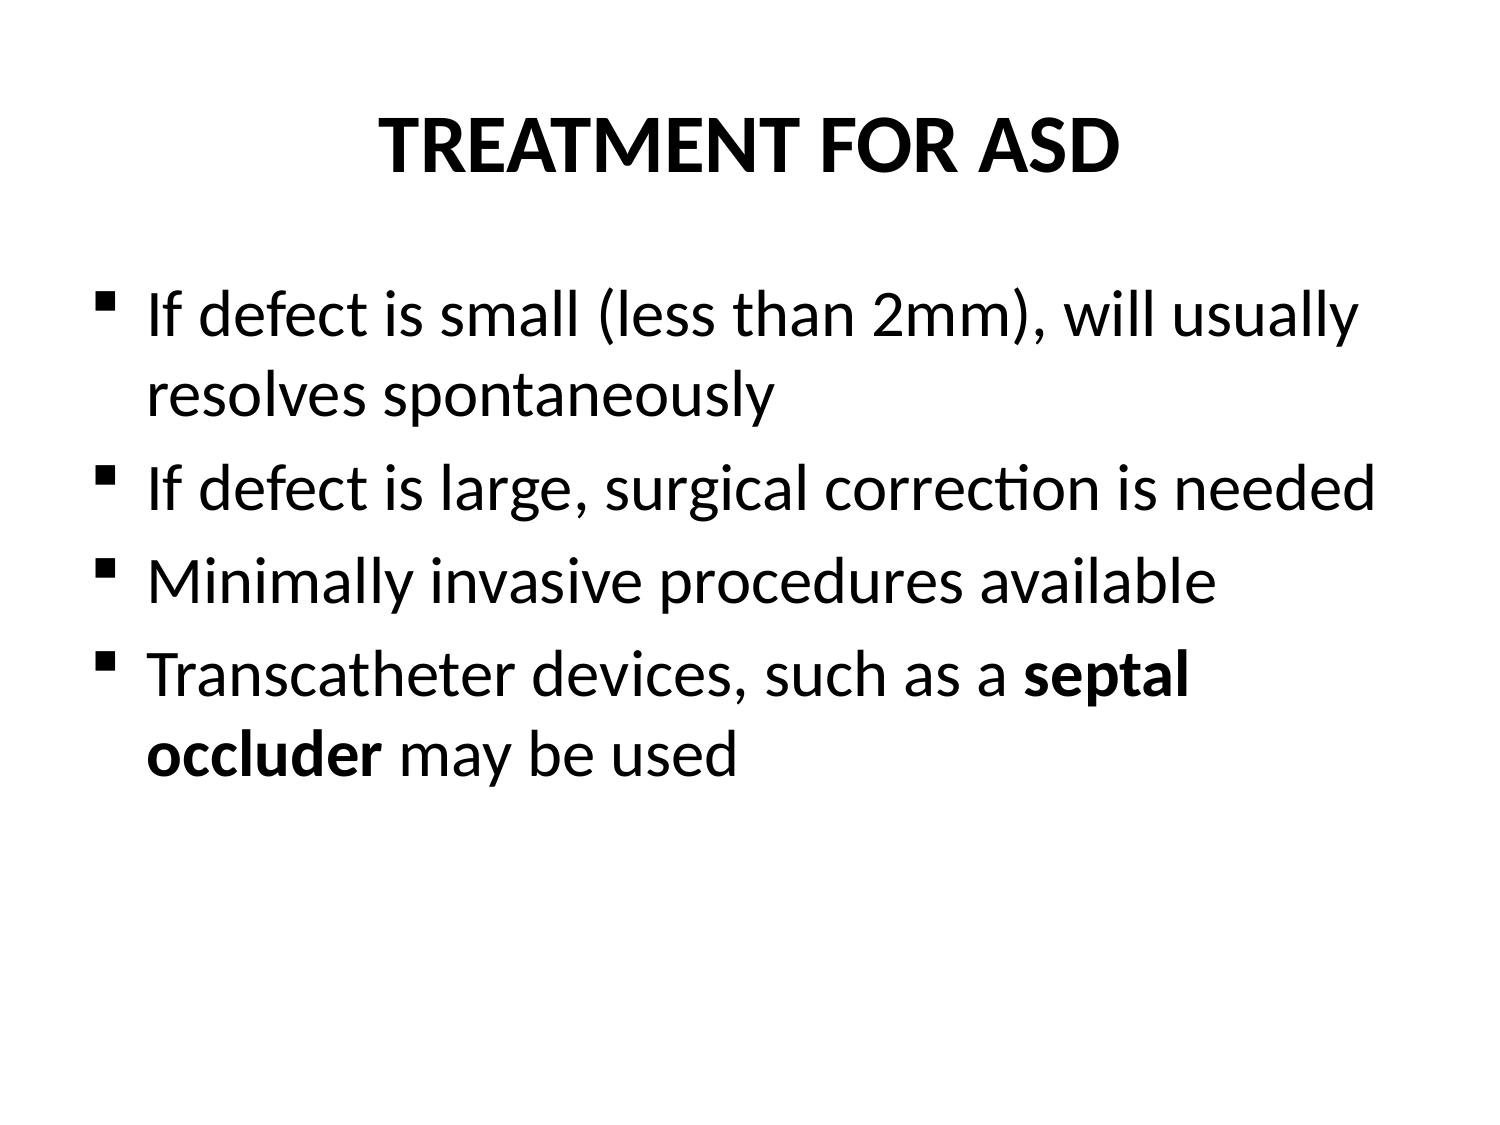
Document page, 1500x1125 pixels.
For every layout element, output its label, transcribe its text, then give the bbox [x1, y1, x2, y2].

list If defect is small (less than 2mm), will usually resolves spontaneously If defect is large, surgical correction is needed Minimally invasive procedures available Transcatheter devices, such as a septal occluder may be used [75, 262, 1425, 1005]
title TREATMENT FOR ASD [75, 45, 1425, 233]
